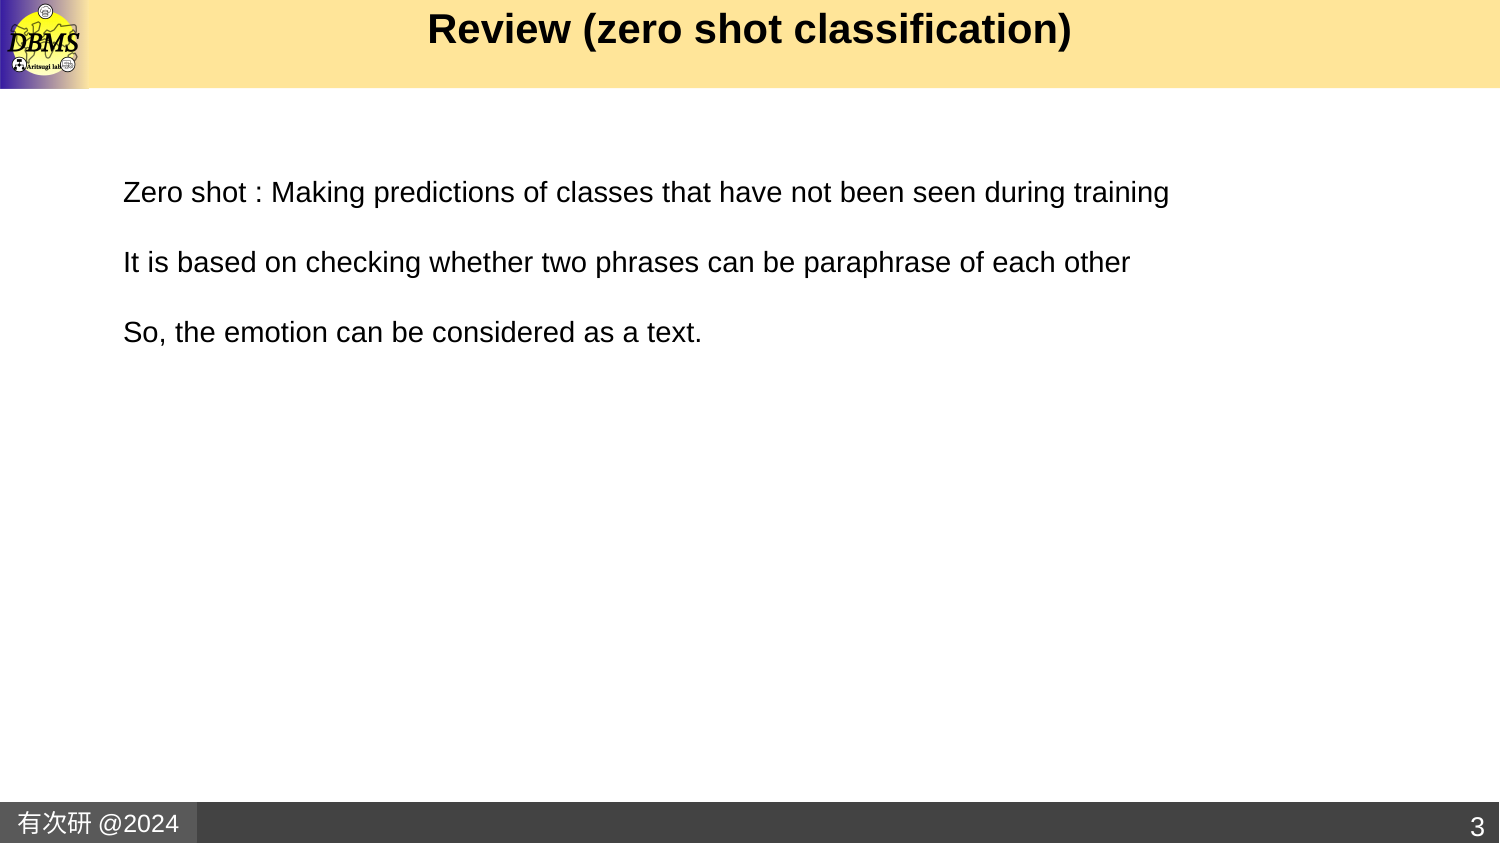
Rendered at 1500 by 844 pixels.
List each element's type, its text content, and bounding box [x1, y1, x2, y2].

title Review (zero shot classification) [51, 5, 1449, 84]
picture [0, 0, 89, 89]
slide_number 3 [1341, 794, 1500, 844]
text_box Zero shot : Making predictions of classes that have not been seen during training It is based on checking whether two phrases can be paraphrase of each other So, the emotion can be considered as a text. [108, 165, 1421, 426]
